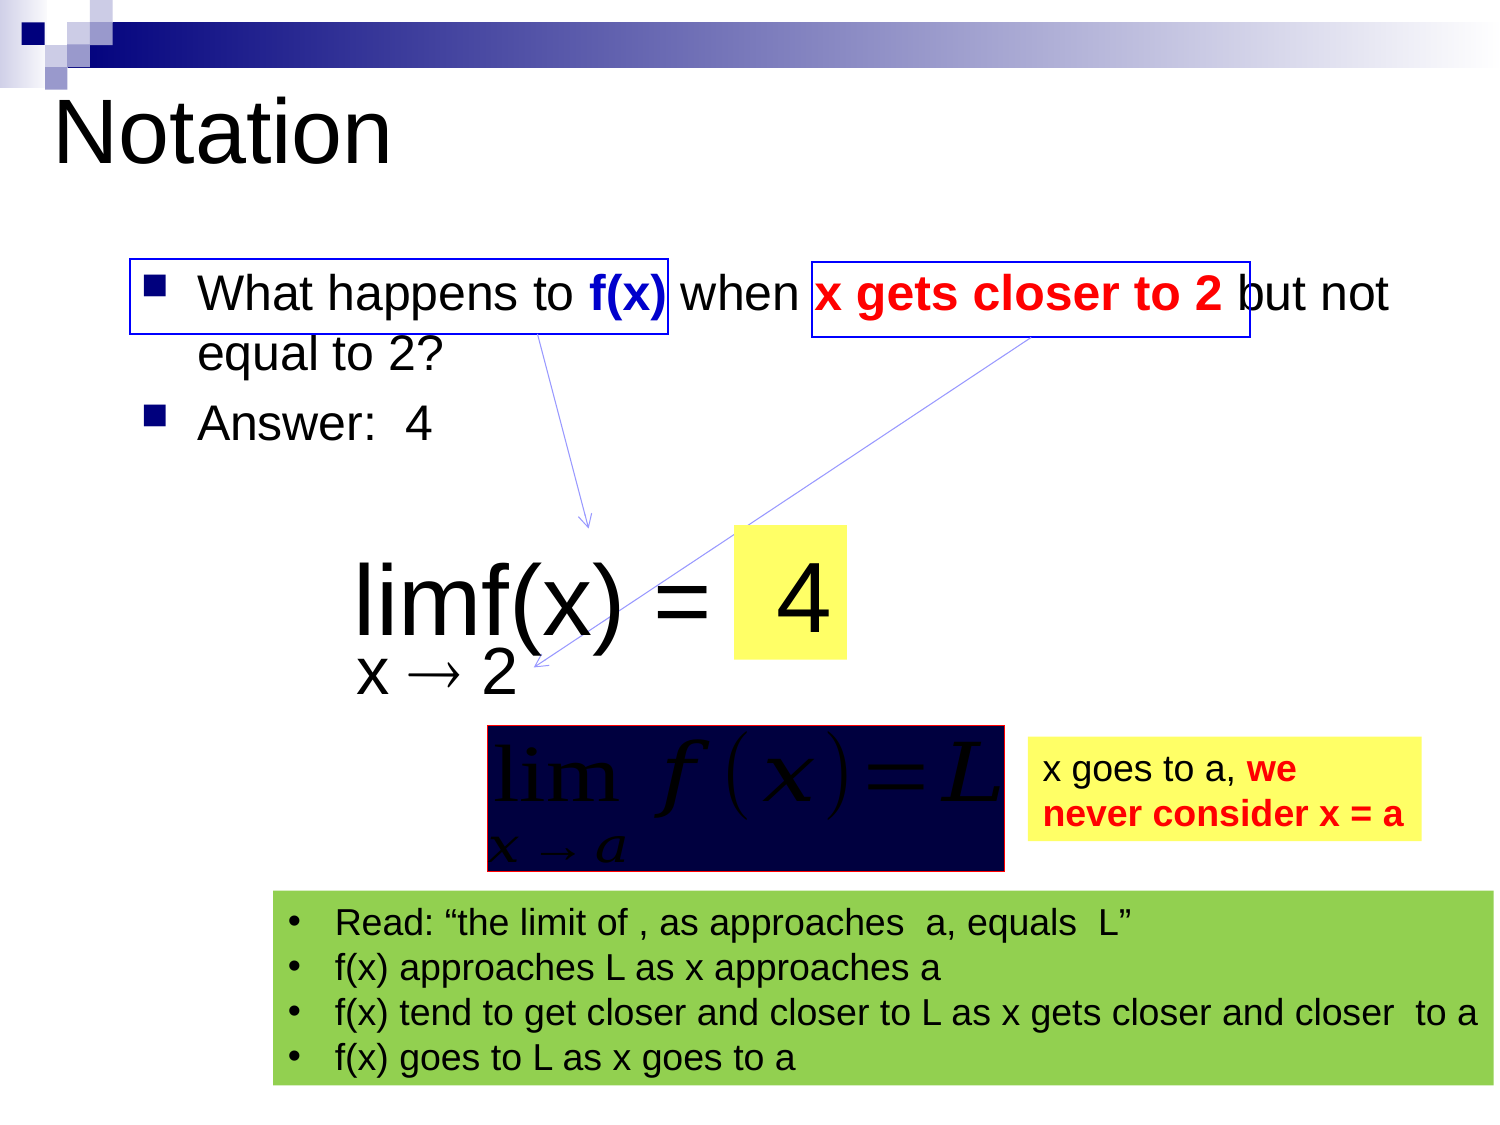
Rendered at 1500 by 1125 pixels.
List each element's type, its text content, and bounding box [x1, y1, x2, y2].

text_box [129, 258, 669, 335]
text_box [338, 337, 1032, 716]
list What happens to f(x) when x gets closer to 2 but not equal to 2? Answer: 4 [125, 253, 1476, 891]
title Notation [37, 0, 1388, 258]
text_box x goes to a, we never consider x = a [1027, 736, 1422, 842]
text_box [337, 333, 840, 665]
text_box [811, 261, 1251, 338]
text_box Read: “the limit of , as approaches a, equals L” f(x) approaches L as x approaches a f(x) tend to get closer and closer to L as x gets closer and closer to a f(x) goes to L as x goes to a [273, 890, 1494, 1086]
